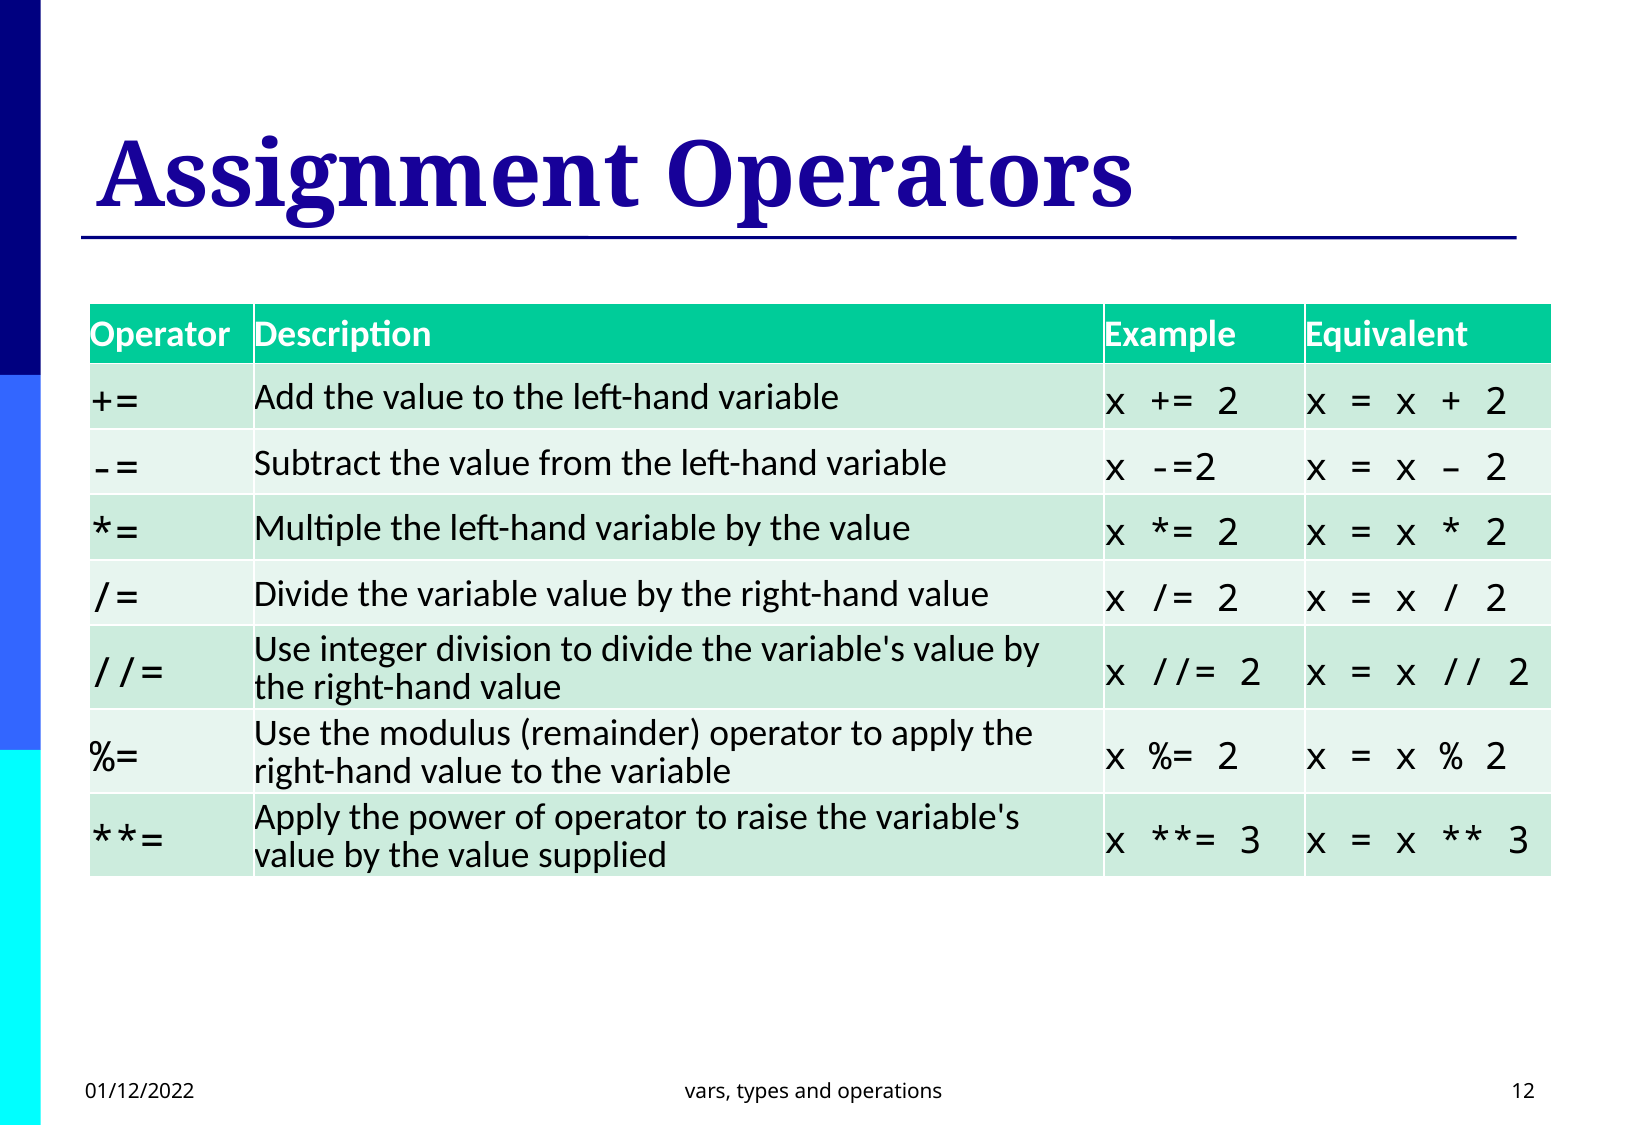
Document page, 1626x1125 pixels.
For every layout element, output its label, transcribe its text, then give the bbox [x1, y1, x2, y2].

table_cell x += 2 [1105, 364, 1304, 428]
table_cell x %= 2 [1105, 710, 1304, 792]
table_header Example [1105, 304, 1304, 363]
table_cell x **= 3 [1105, 794, 1304, 876]
table_cell Divide the variable value by the right-hand value [255, 561, 1103, 624]
table_cell Apply the power of operator to raise the variable's value by the value supplied [255, 794, 1103, 876]
table_cell /= [90, 561, 253, 624]
table_cell **= [90, 794, 253, 876]
table_cell += [90, 364, 253, 428]
table_cell x = x % 2 [1306, 710, 1551, 792]
table_cell *= [90, 495, 253, 559]
table_header Equivalent [1306, 304, 1551, 363]
table_cell x = x – 2 [1306, 430, 1551, 493]
table_cell Subtract the value from the left-hand variable [255, 430, 1103, 493]
table_cell x = x // 2 [1306, 626, 1551, 708]
table_cell Add the value to the left-hand variable [255, 364, 1103, 428]
table_cell x = x / 2 [1306, 561, 1551, 624]
footer vars, types and operations [556, 1070, 1071, 1125]
table_header Description [255, 304, 1103, 363]
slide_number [70, 1070, 450, 1125]
table_cell x //= 2 [1105, 626, 1304, 708]
table_cell Use the modulus (remainder) operator to apply the right-hand value to the variable [255, 710, 1103, 792]
table_cell Use integer division to divide the variable's value by the right-hand value [255, 626, 1103, 708]
table_header Operator [90, 304, 253, 363]
slide_number 12 [1170, 1070, 1550, 1125]
table_cell x = x + 2 [1306, 364, 1551, 428]
title Assignment Operators [81, 45, 1544, 233]
table_cell x -=2 [1105, 430, 1304, 493]
table_cell x *= 2 [1105, 495, 1304, 559]
table_cell x = x * 2 [1306, 495, 1551, 559]
table_cell Multiple the left-hand variable by the value [255, 495, 1103, 559]
table_cell //= [90, 626, 253, 708]
table_cell %= [90, 710, 253, 792]
table_cell -= [90, 430, 253, 493]
table_cell x = x ** 3 [1306, 794, 1551, 876]
table_cell x /= 2 [1105, 561, 1304, 624]
